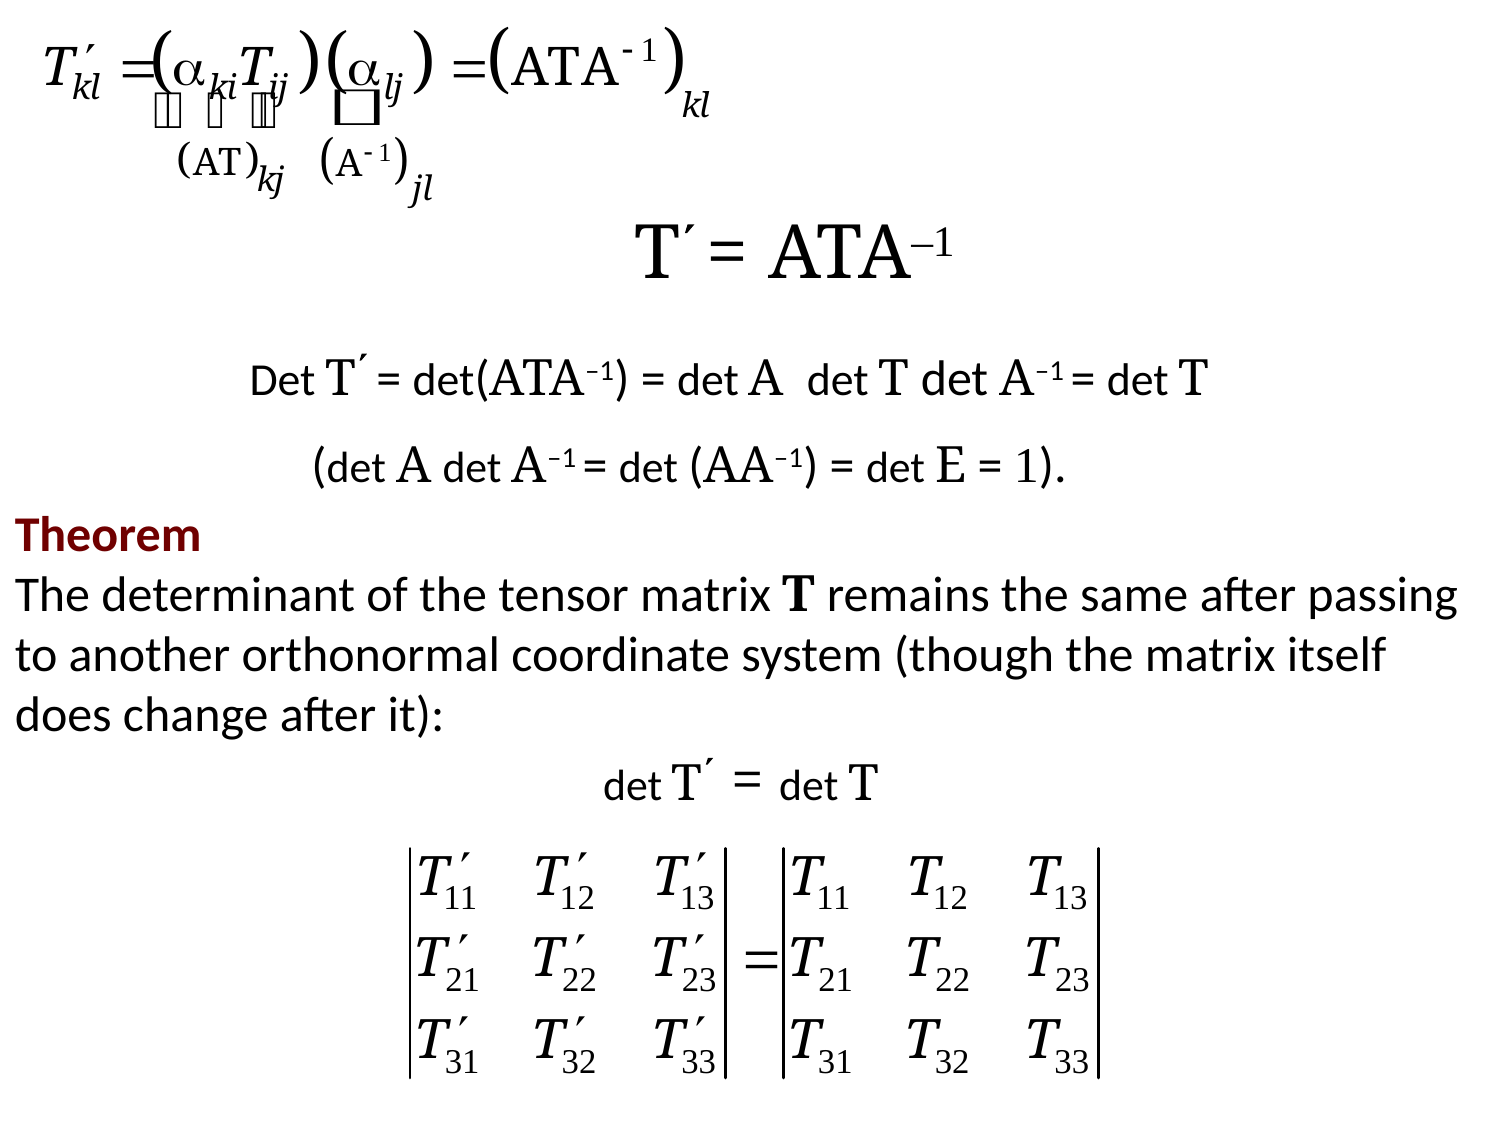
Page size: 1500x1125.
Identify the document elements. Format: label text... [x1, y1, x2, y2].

text_box Theorem The determinant of the tensor matrix T remains the same after passing to another orthonormal coordinate system (though the matrix itself does change after it): det T = det T [0, 494, 1483, 819]
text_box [405, 843, 1105, 1083]
text_box T = ATA–1 [620, 196, 1046, 301]
text_box Det T = det(ATA–1) = det A det T det A–1 = det T (det A det A–1 = det (AA–1) = det E = 1). [26, 329, 1433, 494]
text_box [36, 20, 719, 216]
